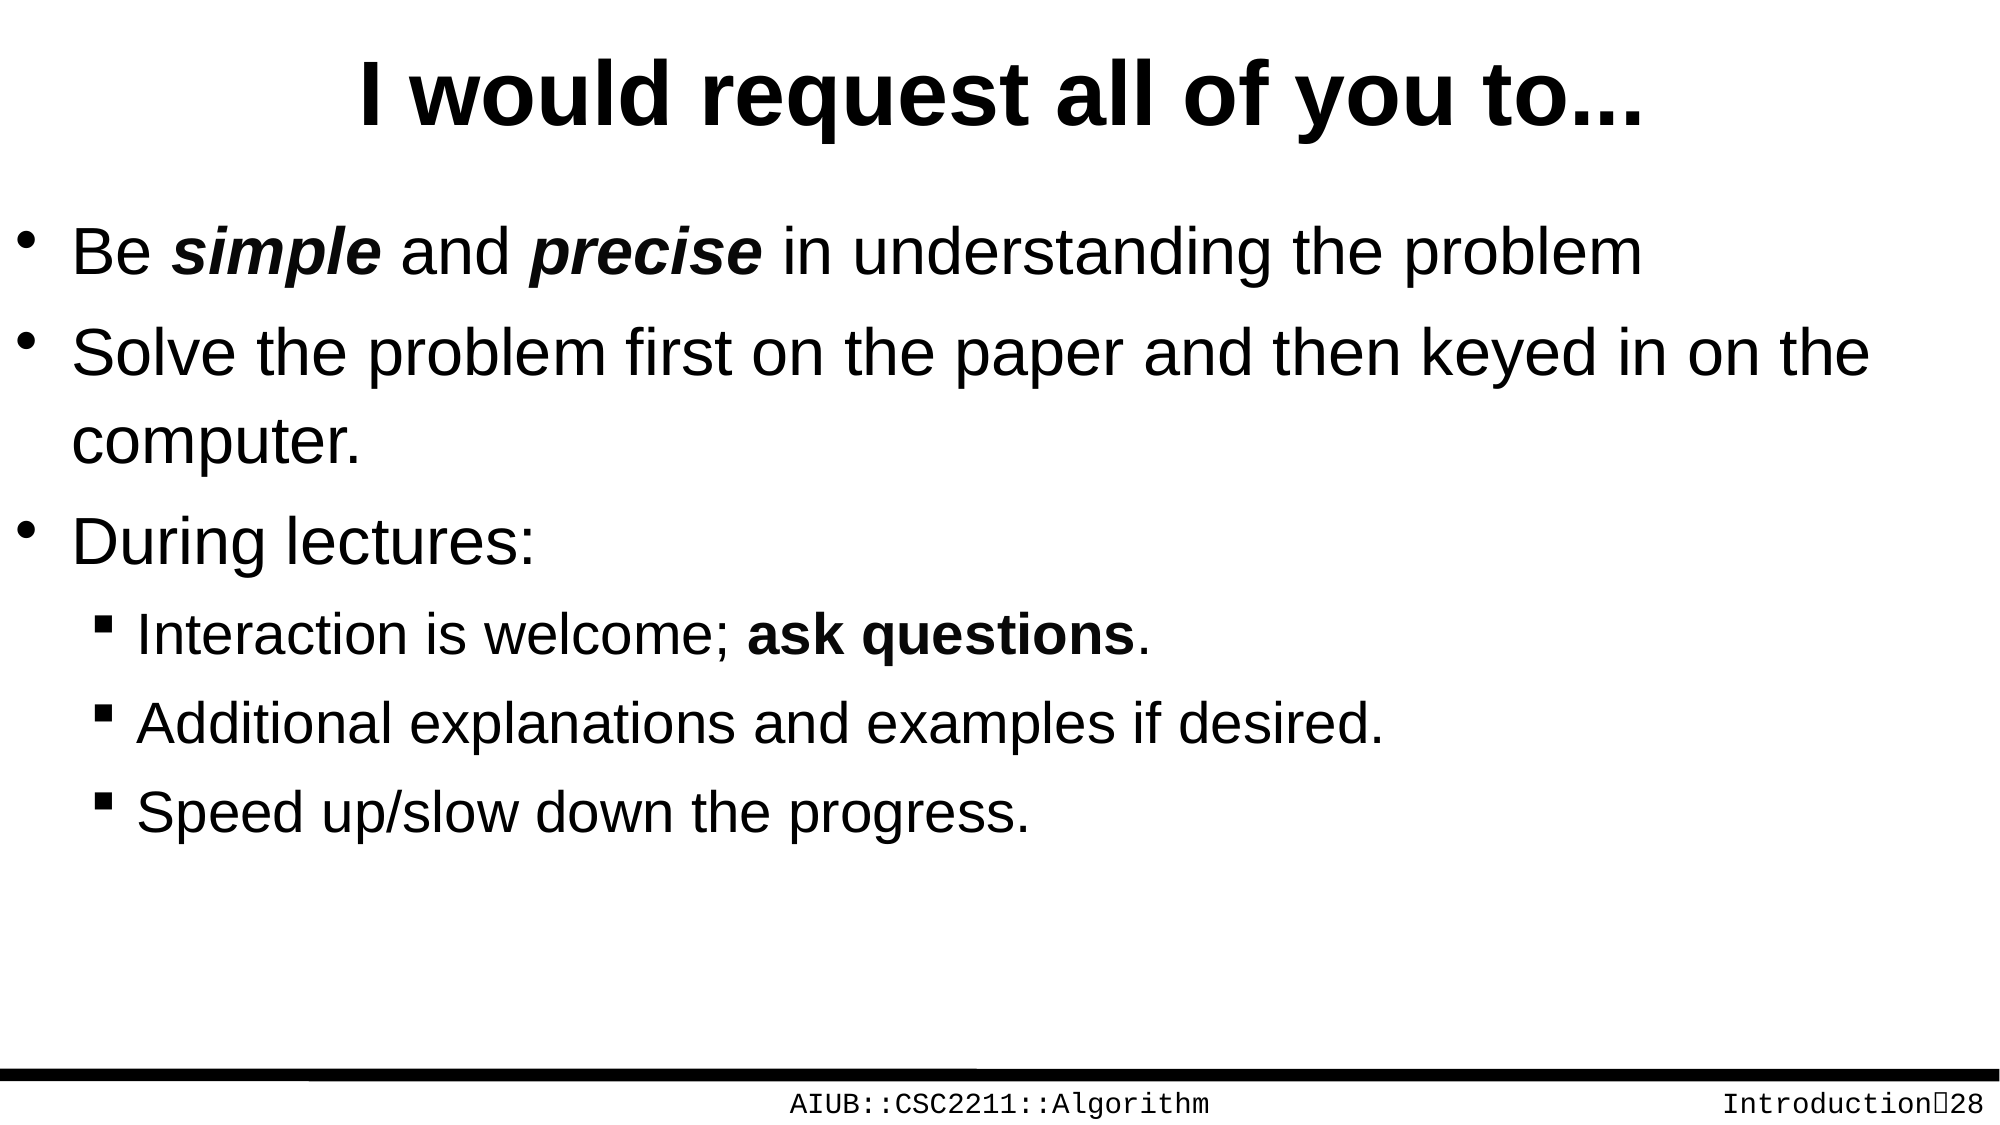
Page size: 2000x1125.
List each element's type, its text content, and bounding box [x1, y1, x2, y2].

list Be simple and precise in understanding the problem Solve the problem first on the paper and then keyed in on the computer. During lectures: Interaction is welcome; ask questions. Additional explanations and examples if desired. Speed up/slow down the progress. [0, 191, 1930, 1006]
title I would request all of you to... [5, 2, 2000, 176]
slide_number Introduction28 [1532, 1077, 2000, 1125]
footer AIUB::CSC2211::Algorithm [682, 1077, 1317, 1125]
